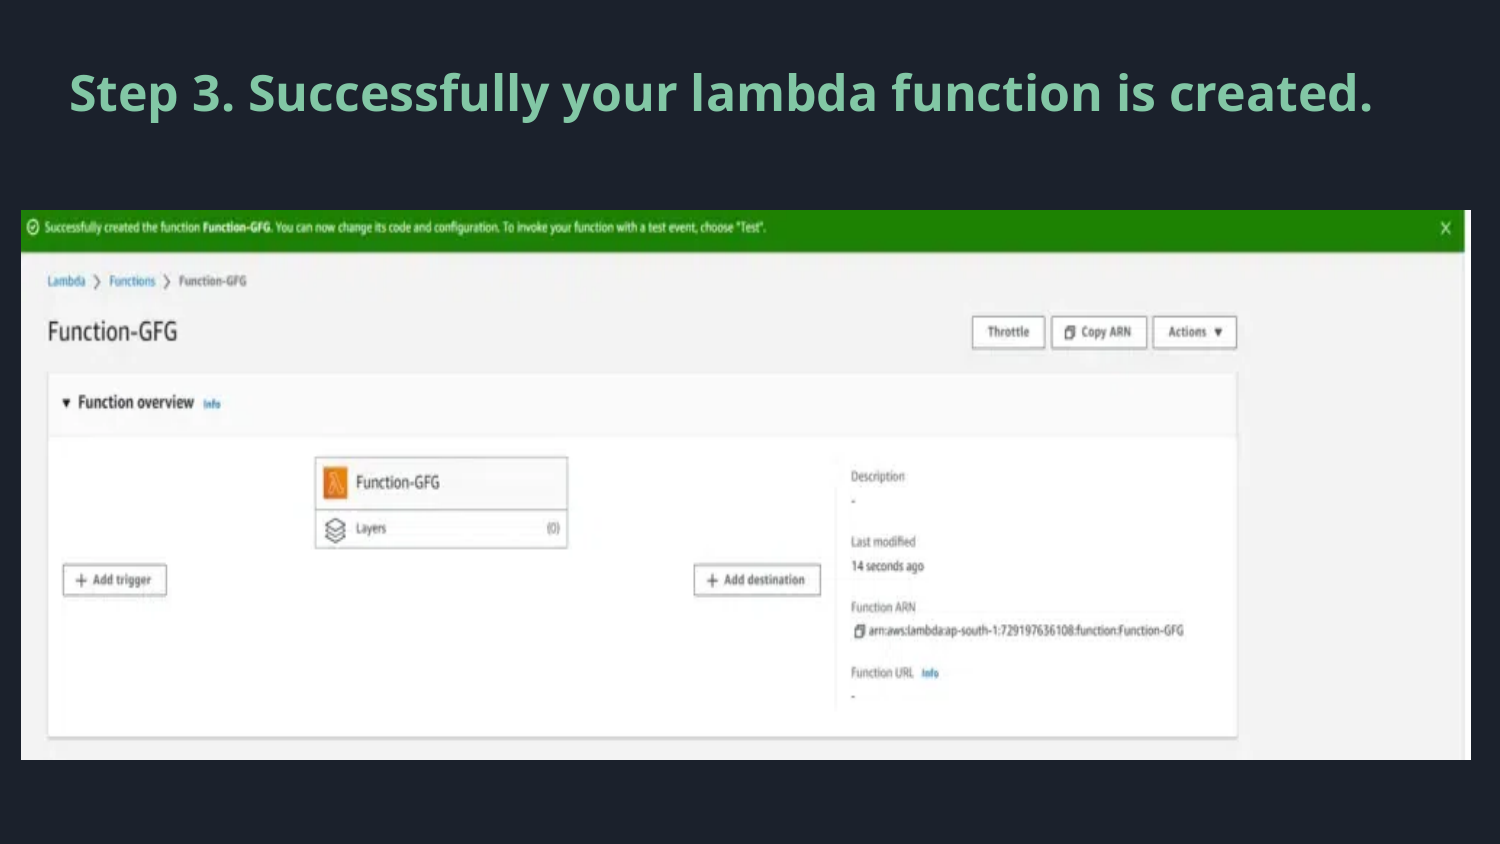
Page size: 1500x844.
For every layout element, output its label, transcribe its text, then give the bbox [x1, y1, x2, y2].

text_box Step 3. Successfully your lambda function is created. [54, 46, 1500, 160]
picture [20, 210, 1472, 760]
